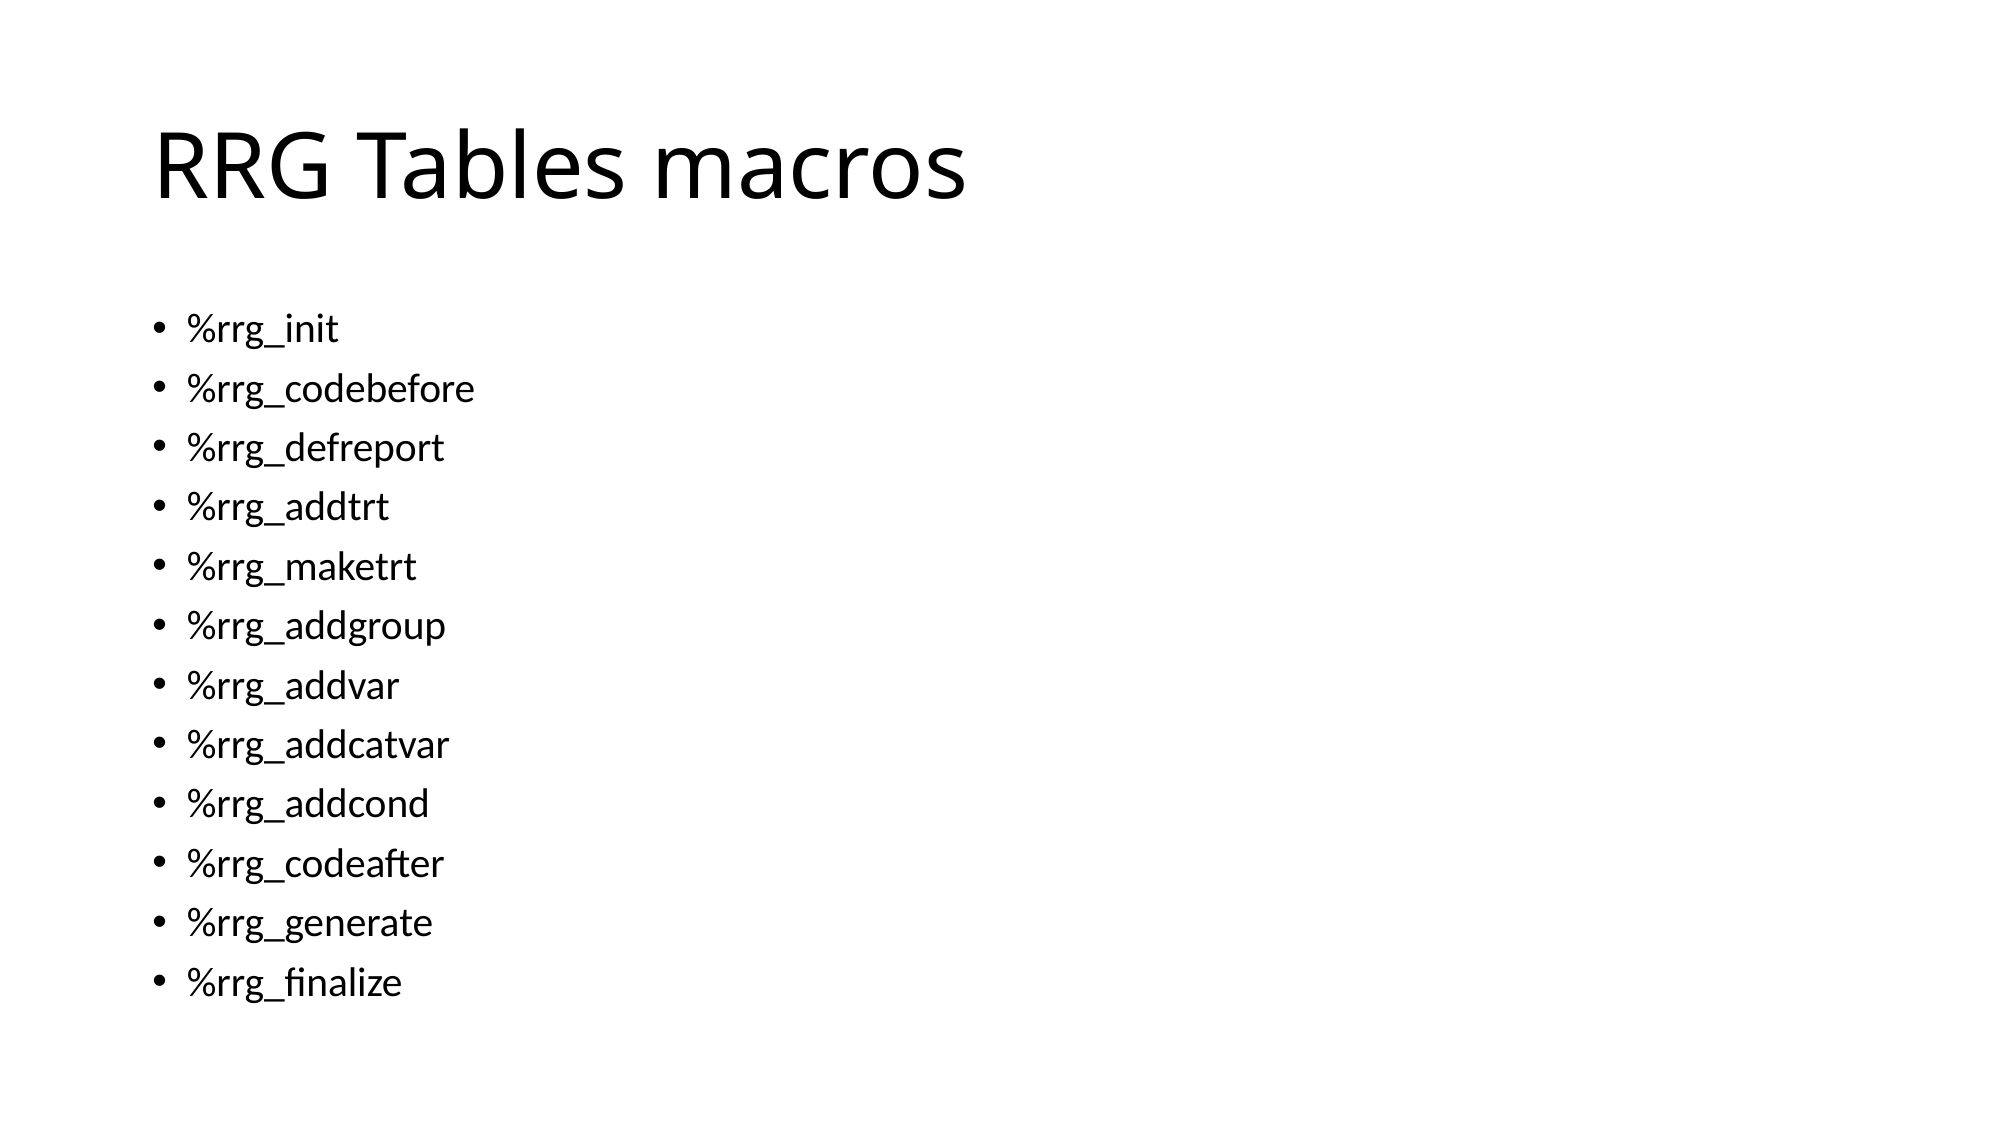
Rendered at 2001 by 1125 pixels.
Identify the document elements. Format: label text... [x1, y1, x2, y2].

list %rrg_init %rrg_codebefore %rrg_defreport %rrg_addtrt %rrg_maketrt %rrg_addgroup %rrg_addvar %rrg_addcatvar %rrg_addcond %rrg_codeafter %rrg_generate %rrg_finalize [137, 299, 1863, 1014]
title RRG Tables macros [137, 59, 1863, 278]
